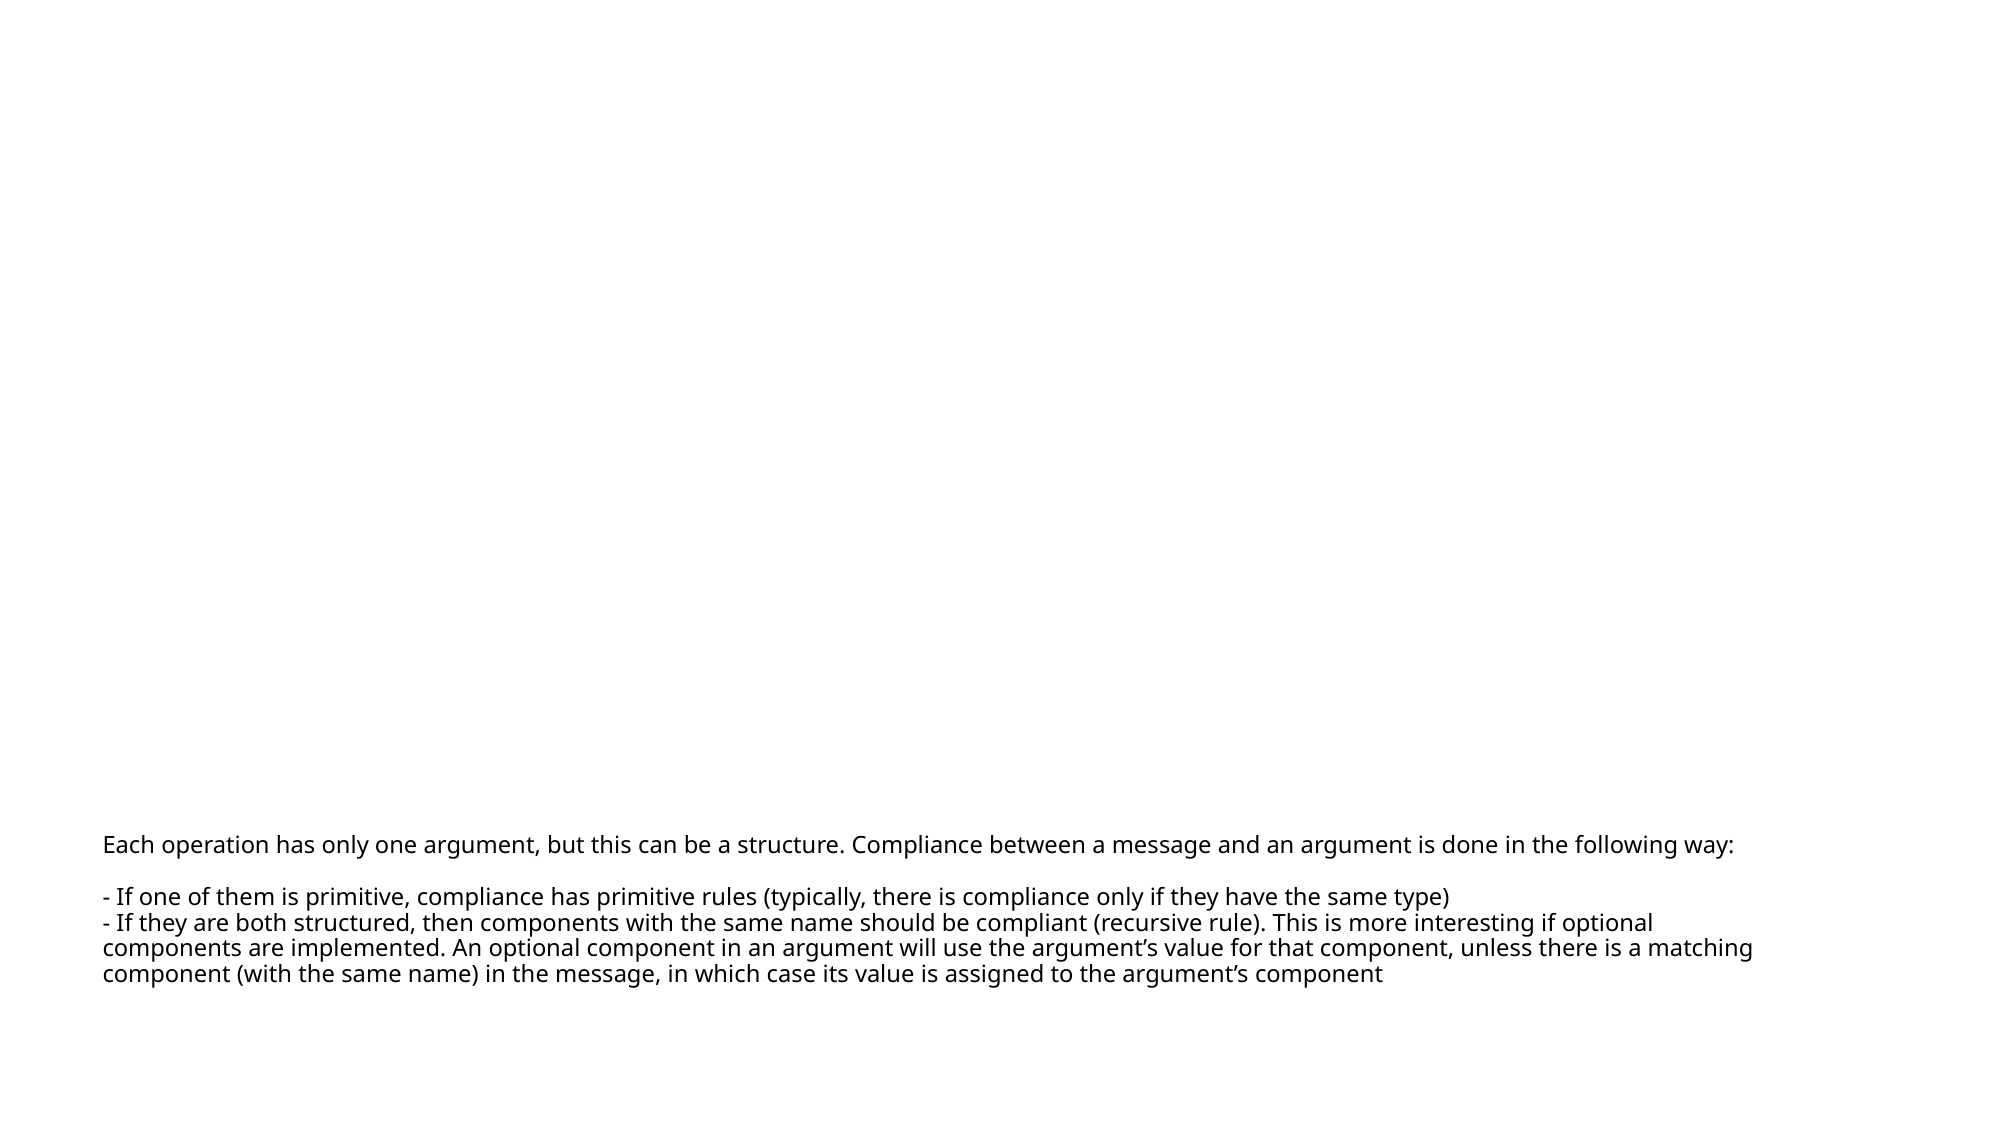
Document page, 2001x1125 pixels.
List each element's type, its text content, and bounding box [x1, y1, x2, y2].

title Each operation has only one argument, but this can be a structure. Compliance between a message and an argument is done in the following way: - If one of them is primitive, compliance has primitive rules (typically, there is compliance only if they have the same type) - If they are both structured, then components with the same name should be compliant (recursive rule). This is more interesting if optional components are implemented. An optional component in an argument will use the argument’s value for that component, unless there is a matching component (with the same name) in the message, in which case its value is assigned to the argument’s component [87, 816, 1813, 1034]
